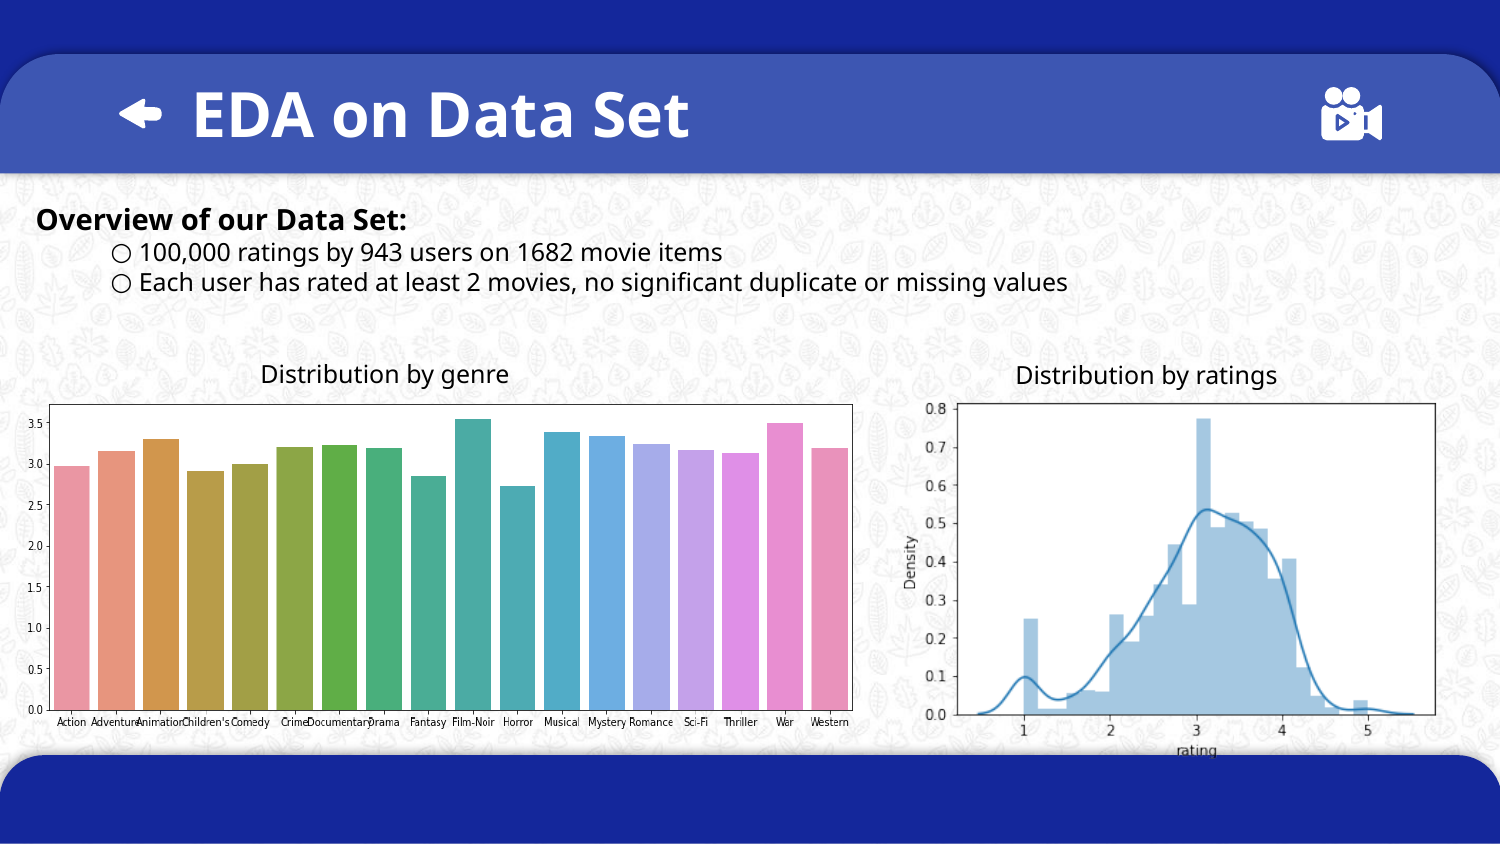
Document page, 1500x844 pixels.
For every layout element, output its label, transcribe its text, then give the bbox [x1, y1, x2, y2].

picture [0, 174, 1500, 788]
title EDA on Data Set [176, 60, 1382, 155]
text_box Distribution by genre [245, 351, 564, 395]
list Overview of our Data Set: 100,000 ratings by 943 users on 1682 movie items Each user has rated at least 2 movies, no significant duplicate or missing values [20, 186, 1285, 320]
text_box [119, 98, 162, 129]
text_box Distribution by ratings [1000, 351, 1419, 391]
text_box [1321, 86, 1383, 141]
